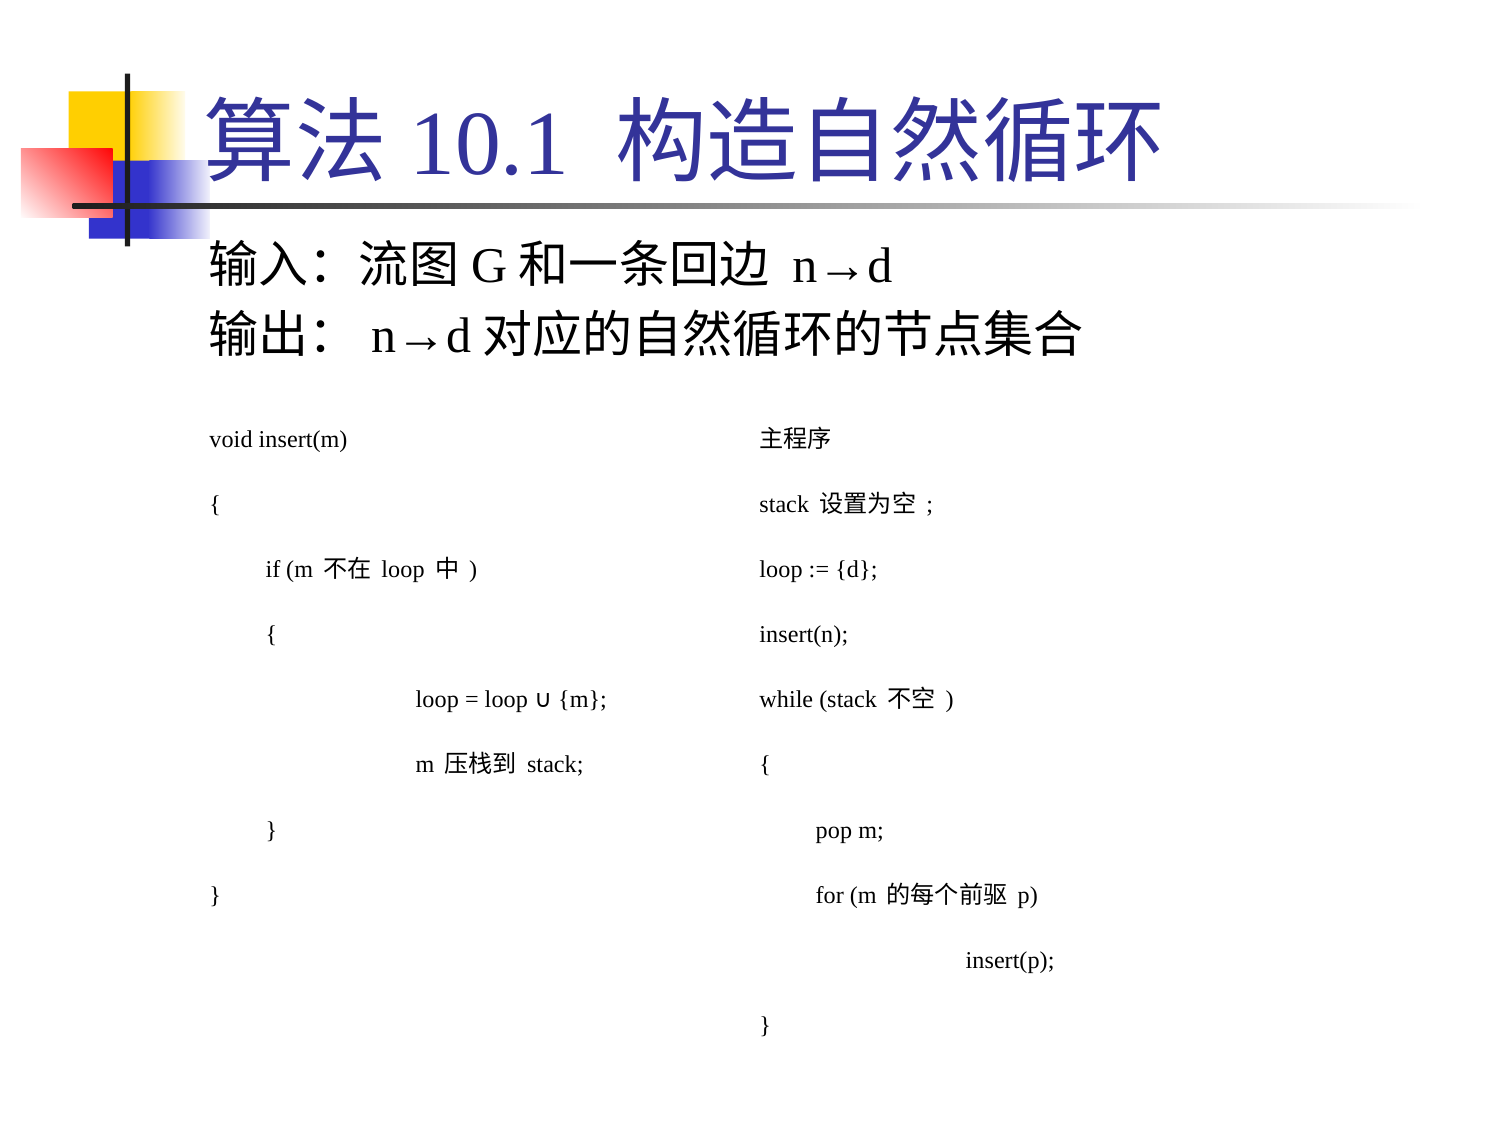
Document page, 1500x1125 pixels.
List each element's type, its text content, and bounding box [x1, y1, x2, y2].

list 输入：流图G和一条回边 n→d 输出：n→d对应的自然循环的节点集合 [193, 224, 1469, 413]
title 算法10.1 构造自然循环 [188, 12, 1468, 200]
text_box void insert(m) { if (m不在loop中) { loop = loop ∪ {m}; m压栈到stack; } } [194, 387, 725, 975]
text_box 主程序 stack设置为空; loop := {d}; insert(n); while (stack不空) { pop m; for (m的每个前驱p) insert(p); } [744, 387, 1275, 988]
